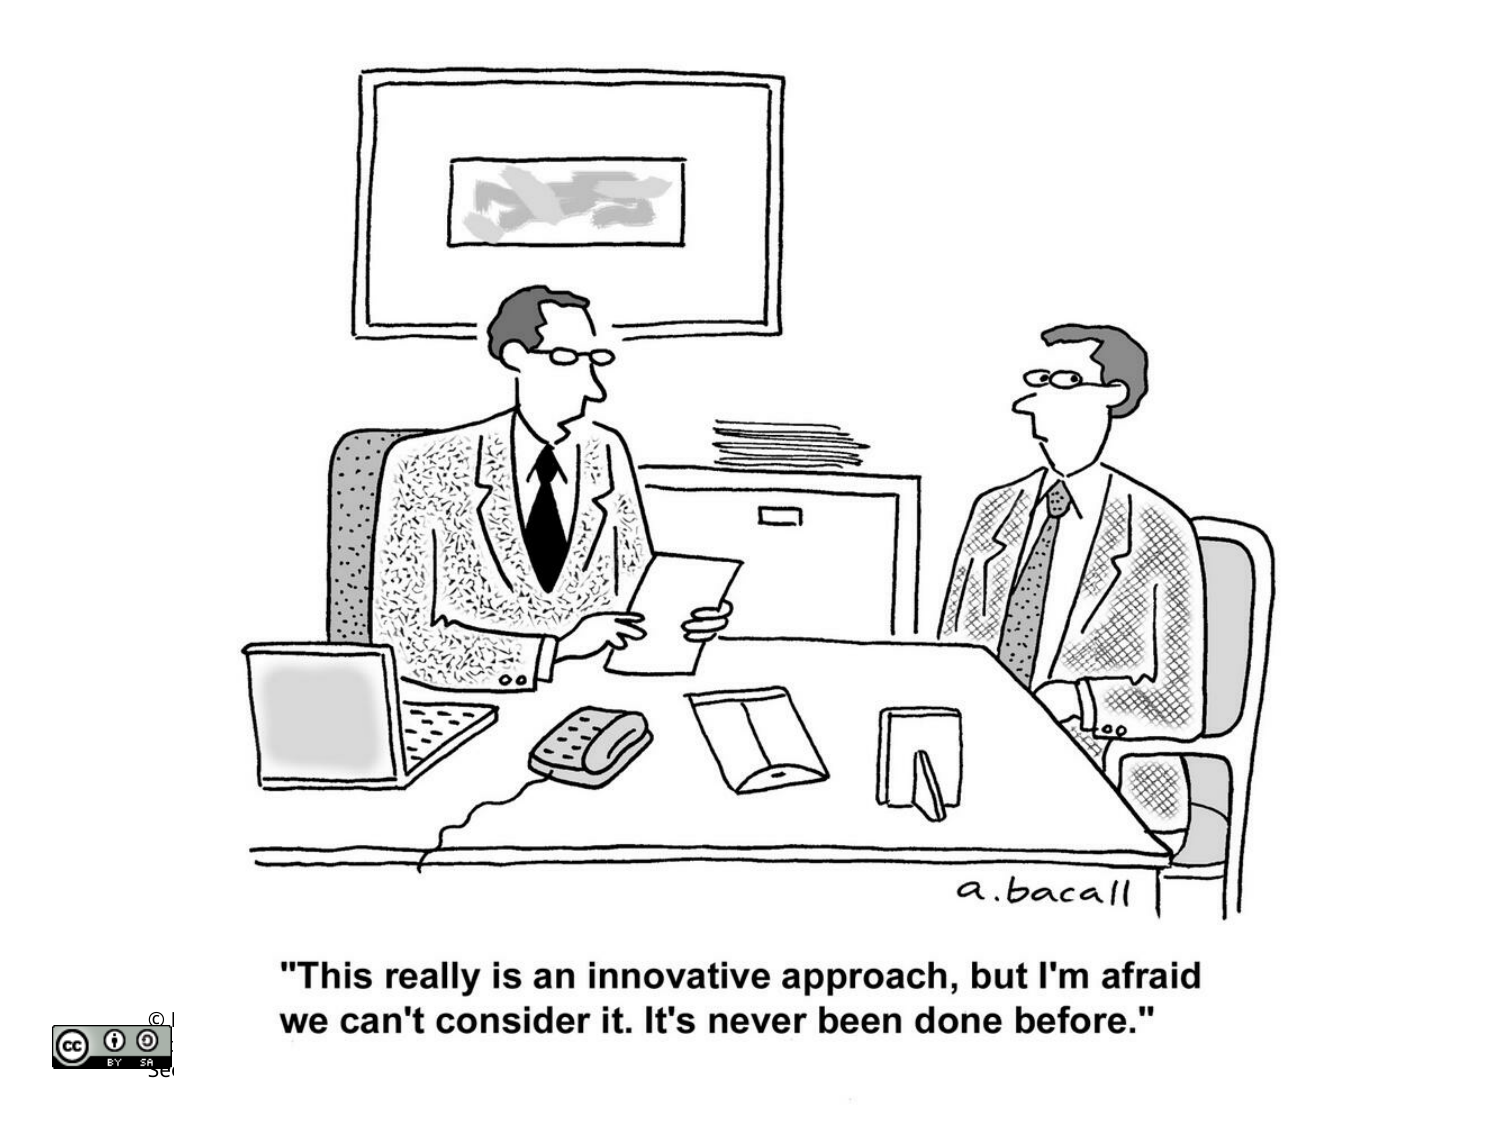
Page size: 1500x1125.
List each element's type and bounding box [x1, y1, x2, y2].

picture [52, 1025, 172, 1069]
picture [174, 0, 1324, 1125]
